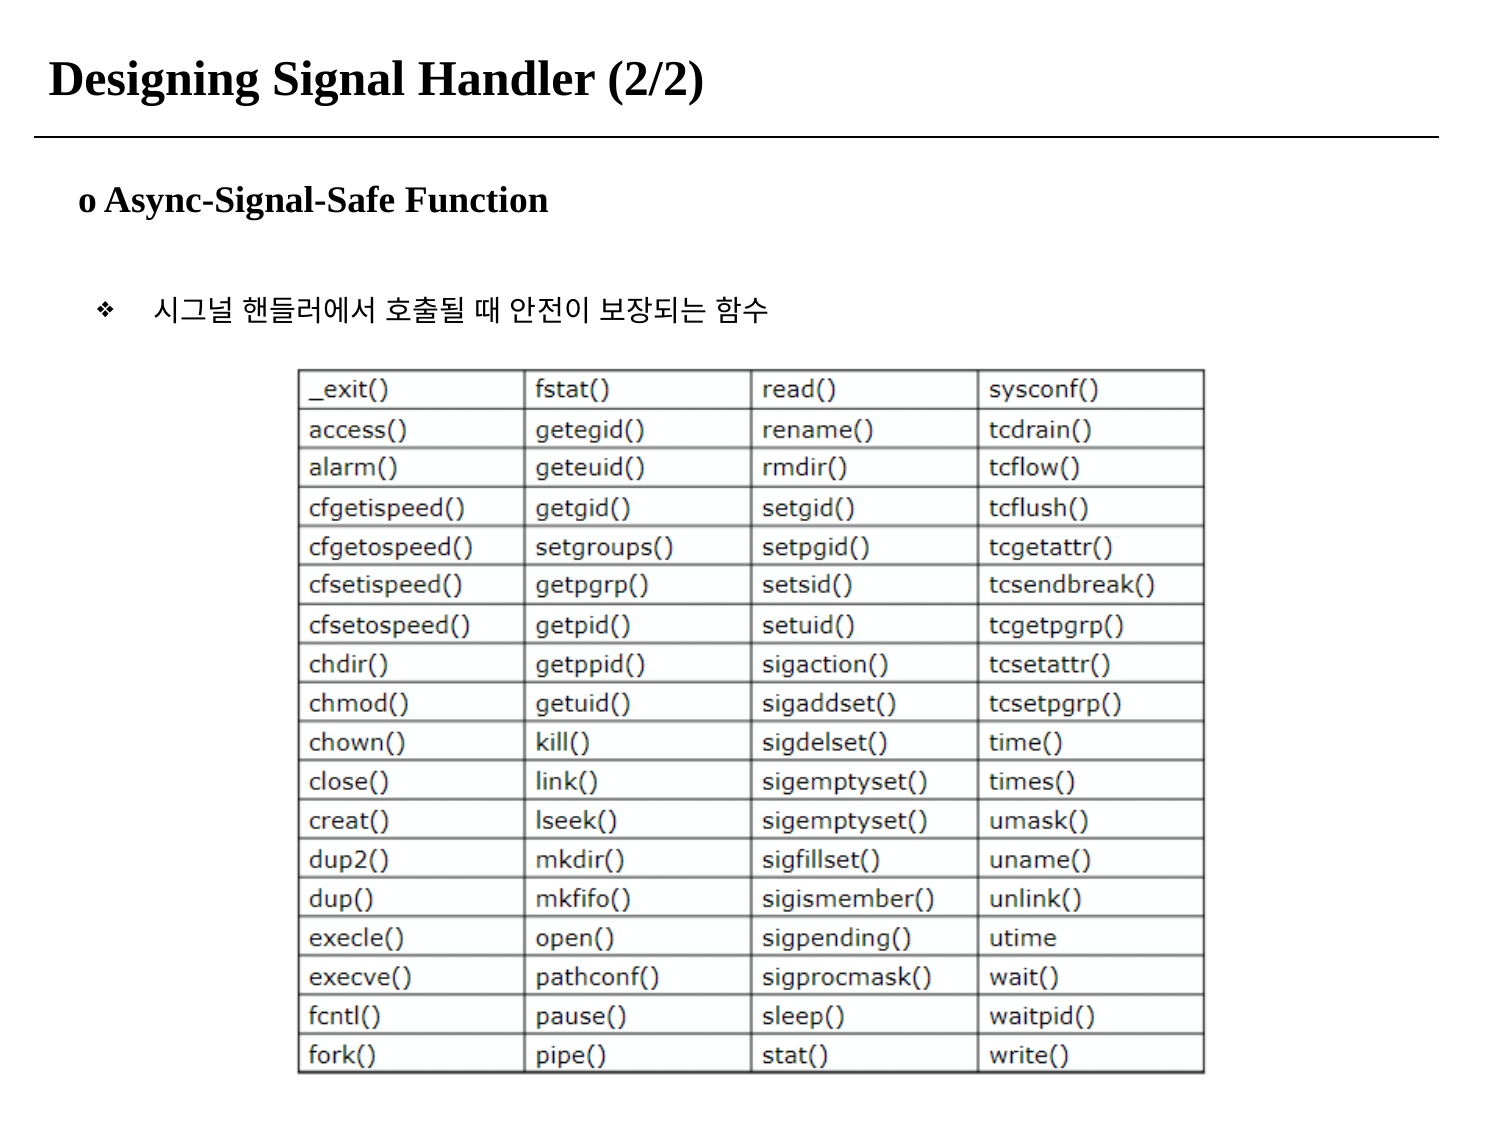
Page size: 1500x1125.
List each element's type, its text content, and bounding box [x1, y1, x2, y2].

picture [280, 360, 1219, 1088]
text_box o Async-Signal-Safe Function [63, 158, 1471, 227]
text_box 시그널 핸들러에서 호출될 때 안전이 보장되는 함수 [63, 267, 1252, 336]
text_box Designing Signal Handler (2/2) [33, 37, 1500, 113]
